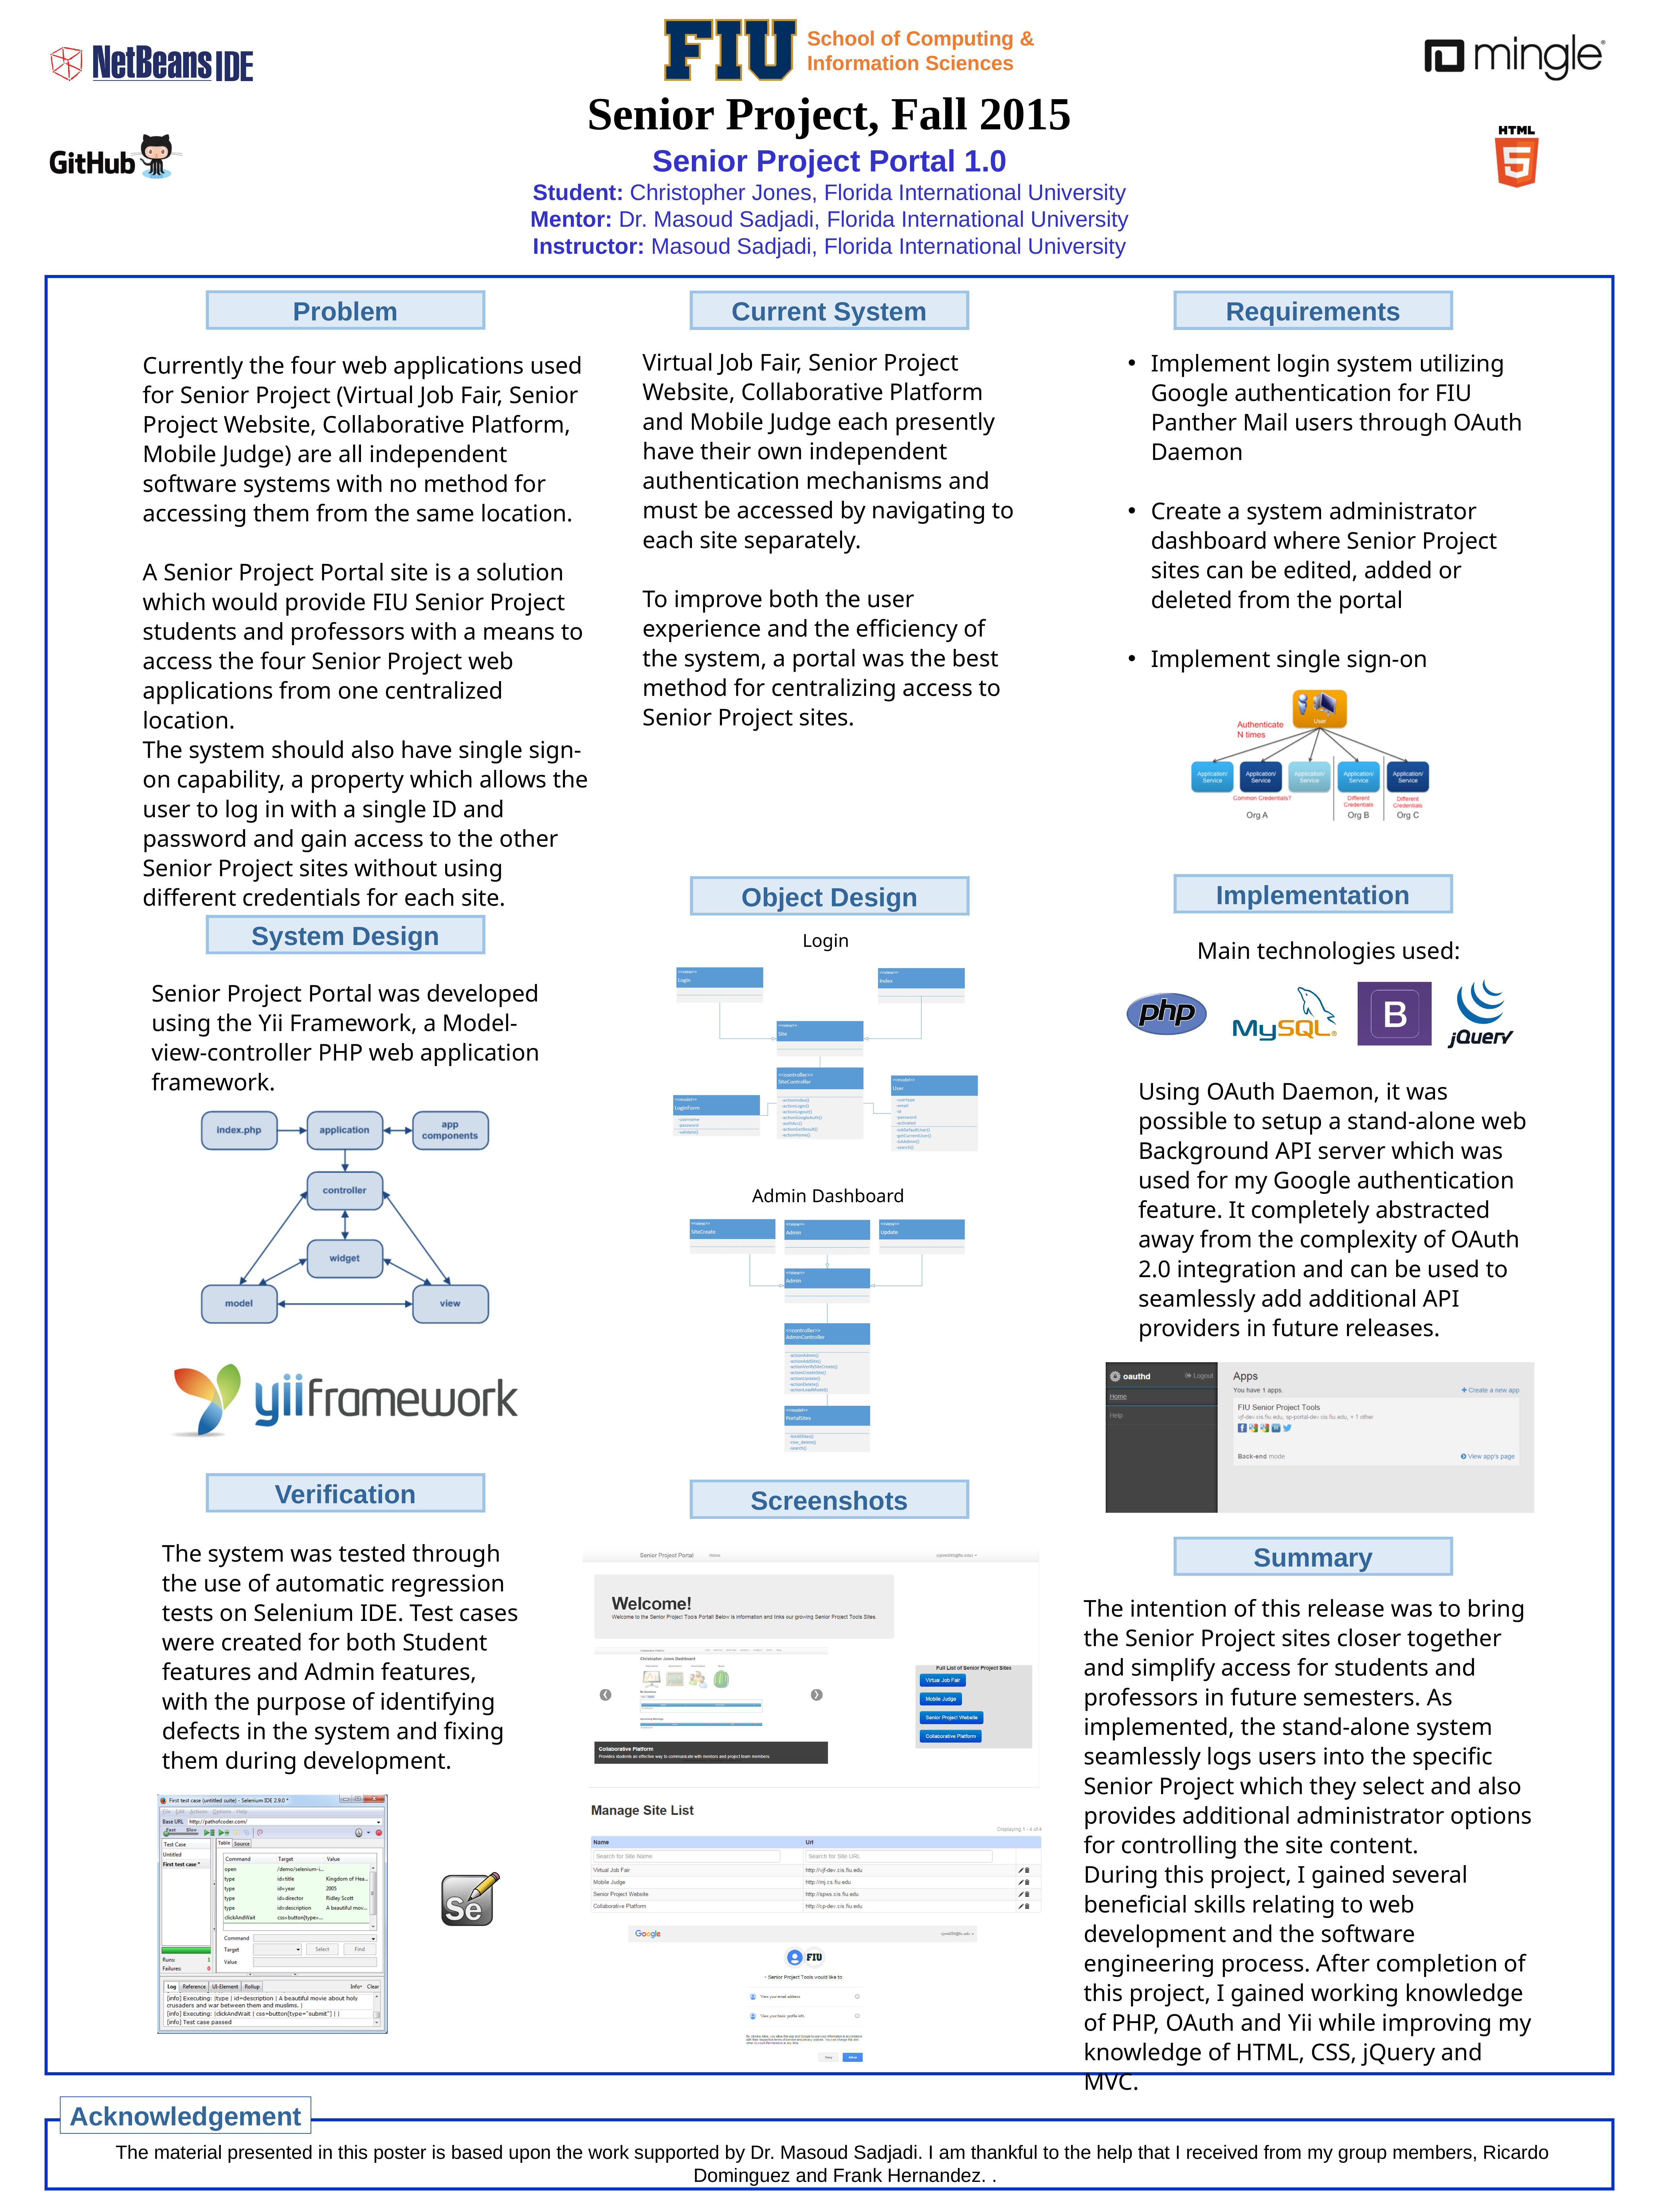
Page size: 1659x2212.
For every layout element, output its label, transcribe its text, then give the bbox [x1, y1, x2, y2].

picture [441, 1869, 503, 1926]
text_box Senior Project Portal was developed using the Yii Framework, a Model-view-controller PHP web application framework. [147, 974, 577, 1097]
picture [188, 1100, 503, 1336]
text_box Current System [691, 292, 968, 328]
text_box [46, 2120, 1613, 2189]
text_box Implement login system utilizing Google authentication for FIU Panther Mail users through OAuth Daemon Create a system administrator dashboard where Senior Project sites can be edited, added or deleted from the portal Implement single sign-on [1123, 344, 1534, 674]
picture [583, 1794, 1049, 2064]
picture [46, 116, 186, 198]
text_box Requirements [1175, 292, 1452, 328]
picture [157, 1794, 388, 2034]
text_box Virtual Job Fair, Senior Project Website, Collaborative Platform and Mobile Judge each presently have their own independent authentication mechanisms and must be accessed by navigating to each site separately. To improve both the user experience and the efficiency of the system, a portal was the best method for centralizing access to Senior Project sites. [638, 343, 1028, 732]
text_box Problem [207, 292, 484, 328]
picture [583, 1550, 1039, 1788]
text_box Screenshots [691, 1481, 968, 1518]
picture [1233, 987, 1337, 1041]
picture [46, 36, 257, 91]
text_box Senior Project Portal 1.0 Student: Christopher Jones, Florida International University Mentor: Dr. Masoud Sadjadi, Florida International University Instructor: Masoud Sadjadi, Florida International University [331, 138, 1329, 261]
text_box Verification [207, 1475, 484, 1511]
picture [1446, 979, 1515, 1048]
picture [661, 964, 996, 1164]
text_box Implementation [1175, 876, 1452, 912]
text_box Using OAuth Daemon, it was possible to setup a stand-alone web Background API server which was used for my Google authentication feature. It completely abstracted away from the complexity of OAuth 2.0 integration and can be used to seamlessly add additional API providers in future releases. [1134, 1072, 1546, 1343]
picture [1358, 982, 1432, 1045]
text_box Admin Dashboard [747, 1180, 909, 1208]
picture [1425, 34, 1606, 81]
text_box Object Design [692, 877, 968, 914]
text_box Senior Project, Fall 2015 [292, 114, 1367, 135]
picture [1127, 992, 1207, 1035]
picture [1106, 1362, 1534, 1513]
picture [171, 1363, 520, 1438]
text_box Main technologies used: [1192, 932, 1465, 966]
text_box [46, 276, 1613, 2074]
picture [664, 19, 797, 81]
text_box The system was tested through the use of automatic regression tests on Selenium IDE. Test cases were created for both Student features and Admin features, with the purpose of identifying defects in the system and fixing them during development. [157, 1535, 527, 1776]
text_box Summary [1175, 1538, 1452, 1575]
picture [1486, 126, 1548, 188]
text_box The intention of this release was to bring the Senior Project sites closer together and simplify access for students and professors in future semesters. As implemented, the stand-alone system seamlessly logs users into the specific Senior Project which they select and also provides additional administrator options for controlling the site content. During this project, I gained several beneficial skills relating to web development and the software engineering process. After completion of this project, I gained working knowledge of PHP, OAuth and Yii while improving my knowledge of HTML, CSS, jQuery and MVC. [1079, 1589, 1548, 2097]
text_box Login [798, 925, 854, 953]
text_box School of Computing & Information Sciences [802, 23, 1041, 76]
picture [1190, 688, 1437, 824]
picture [681, 1214, 977, 1463]
text_box System Design [207, 916, 484, 953]
text_box Currently the four web applications used for Senior Project (Virtual Job Fair, Senior Project Website, Collaborative Platform, Mobile Judge) are all independent software systems with no method for accessing them from the same location. A Senior Project Portal site is a solution which would provide FIU Senior Project students and professors with a means to access the four Senior Project web applications from one centralized location. The system should also have single sign-on capability, a property which allows the user to log in with a single ID and password and gain access to the other Senior Project sites without using different credentials for each site. [138, 346, 599, 913]
text_box Acknowledgement [60, 2097, 311, 2133]
